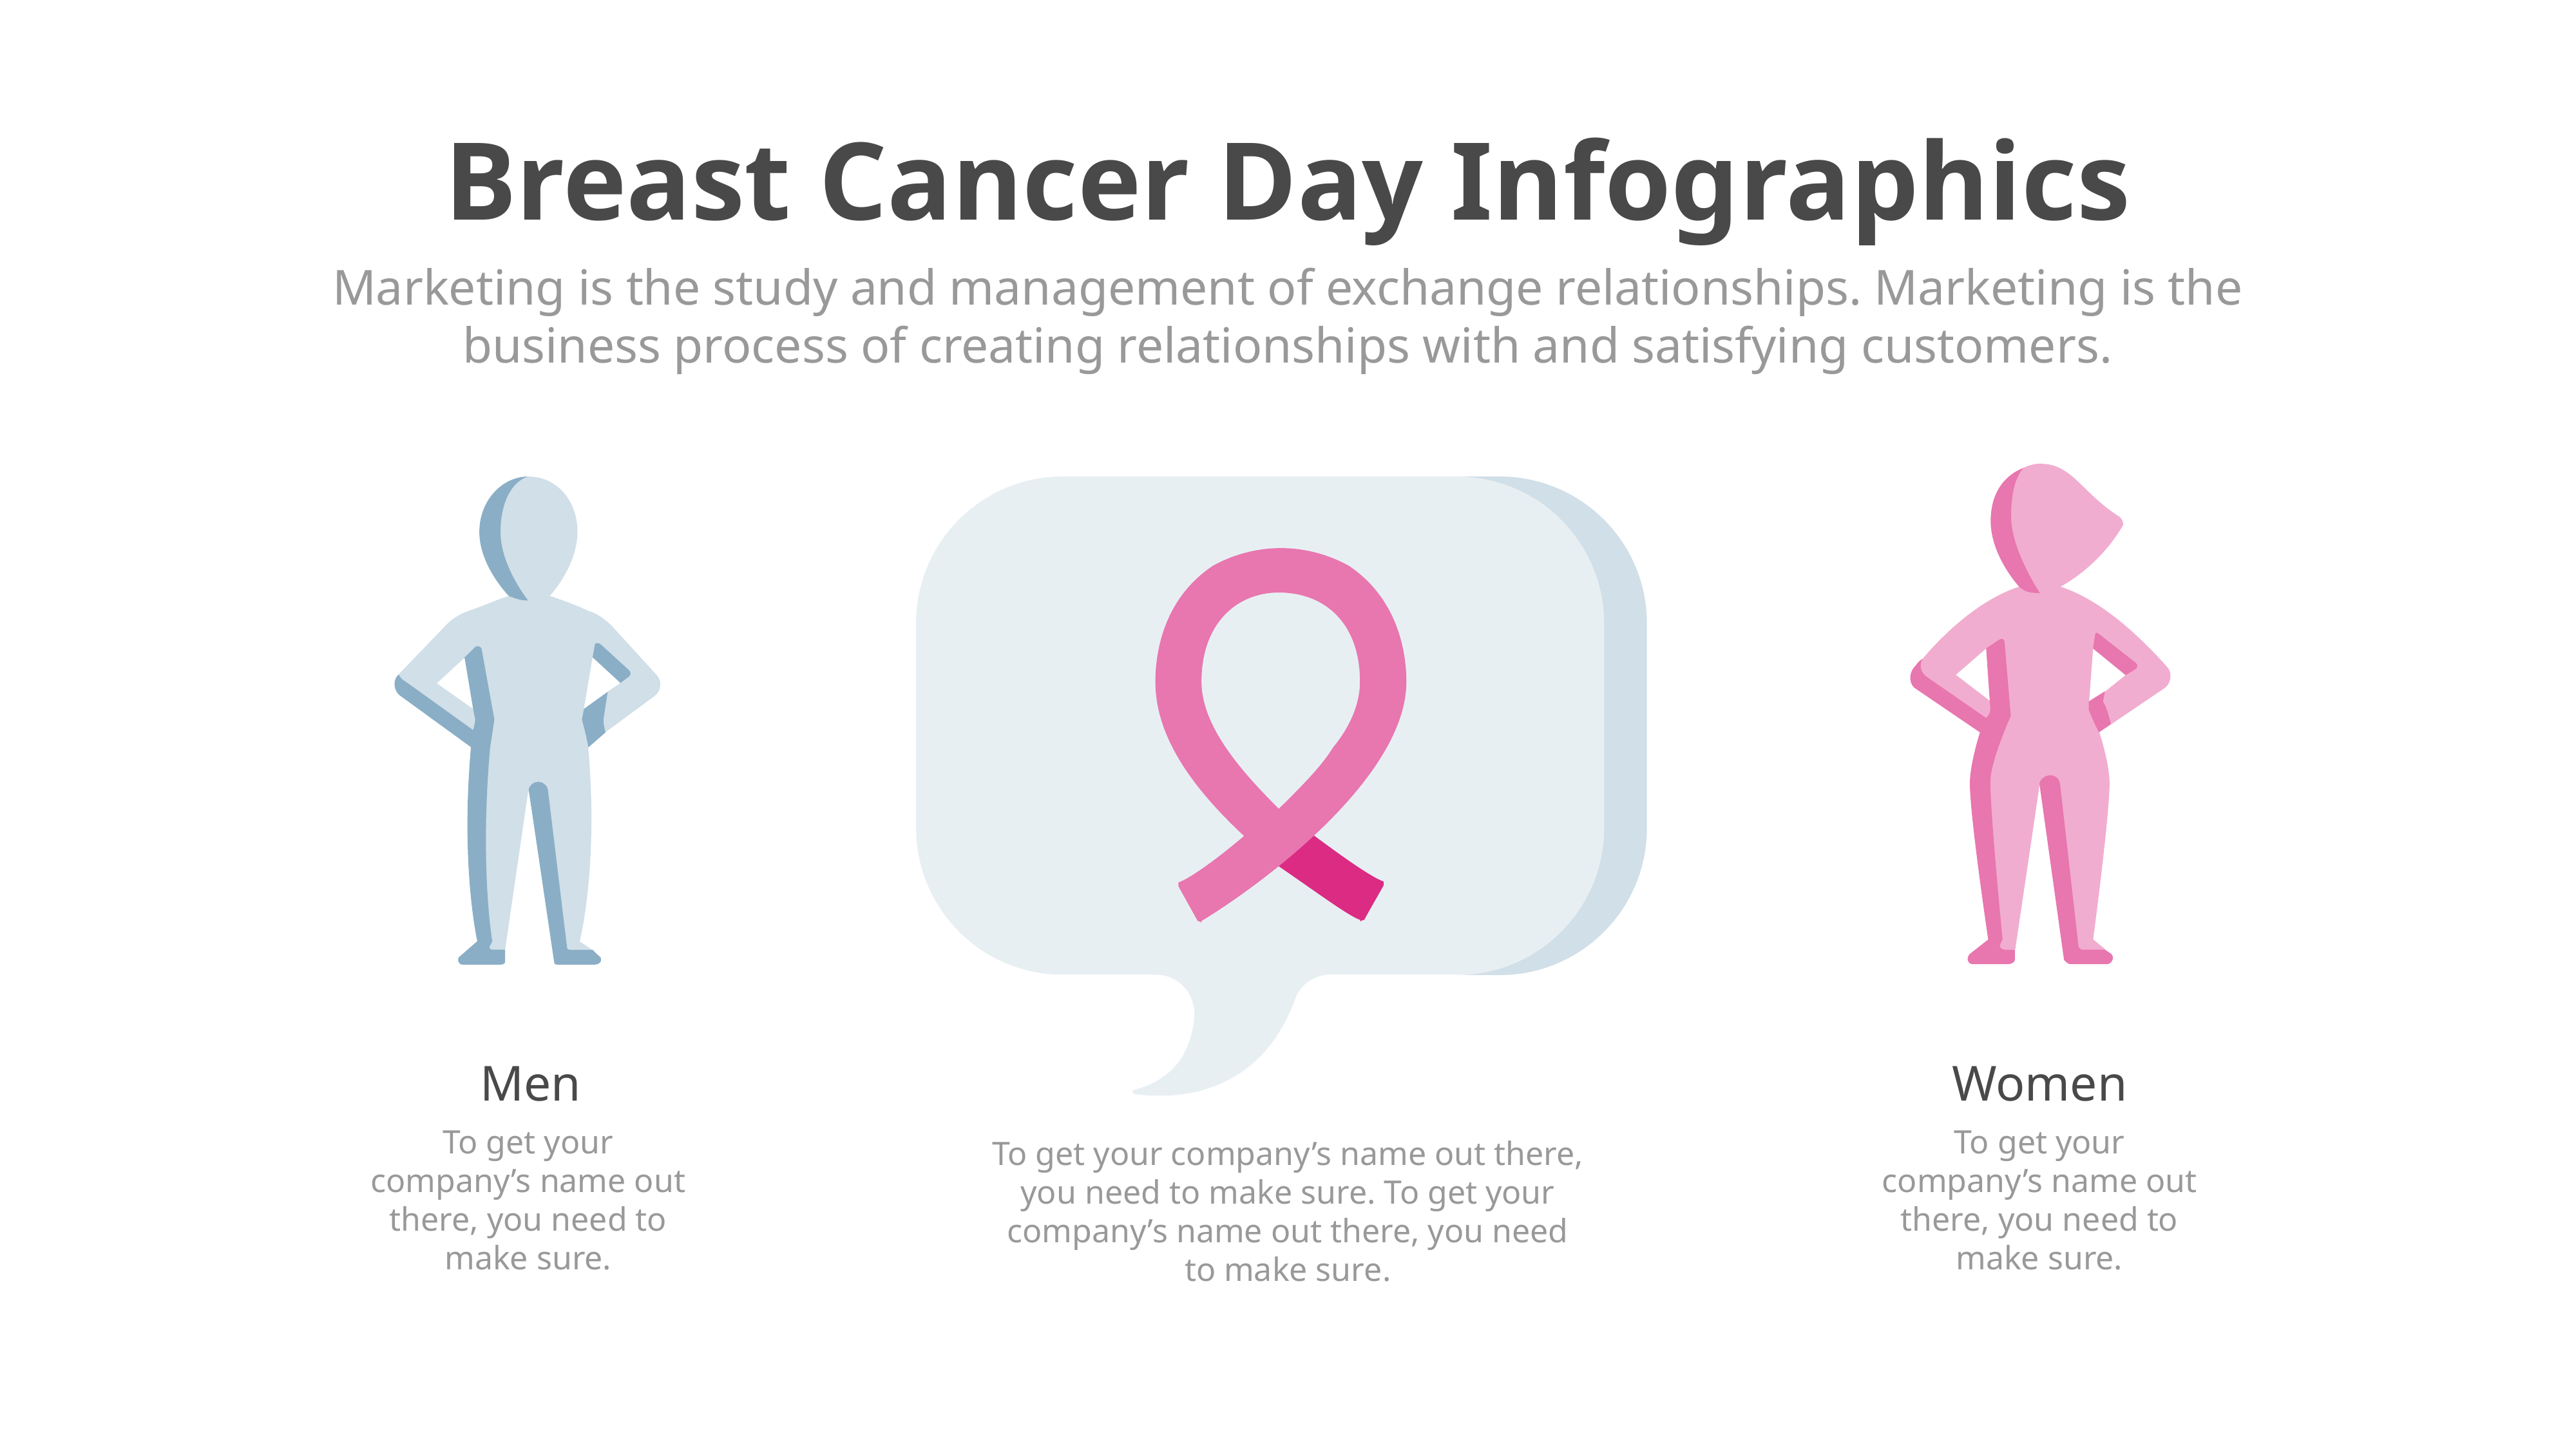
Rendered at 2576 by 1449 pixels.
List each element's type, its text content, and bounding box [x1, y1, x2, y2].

text_box Women [1846, 1048, 2234, 1116]
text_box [392, 476, 663, 965]
text_box Men [336, 1048, 725, 1116]
text_box To get your company’s name out there, you need to make sure. [1863, 1116, 2216, 1281]
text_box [916, 476, 1648, 1103]
text_box To get your company’s name out there, you need to make sure. [358, 1116, 698, 1281]
text_box To get your company’s name out there, you need to make sure. To get your company’s name out there, you need to make sure. [978, 1128, 1598, 1293]
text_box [1908, 463, 2173, 965]
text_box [281, 108, 2295, 379]
